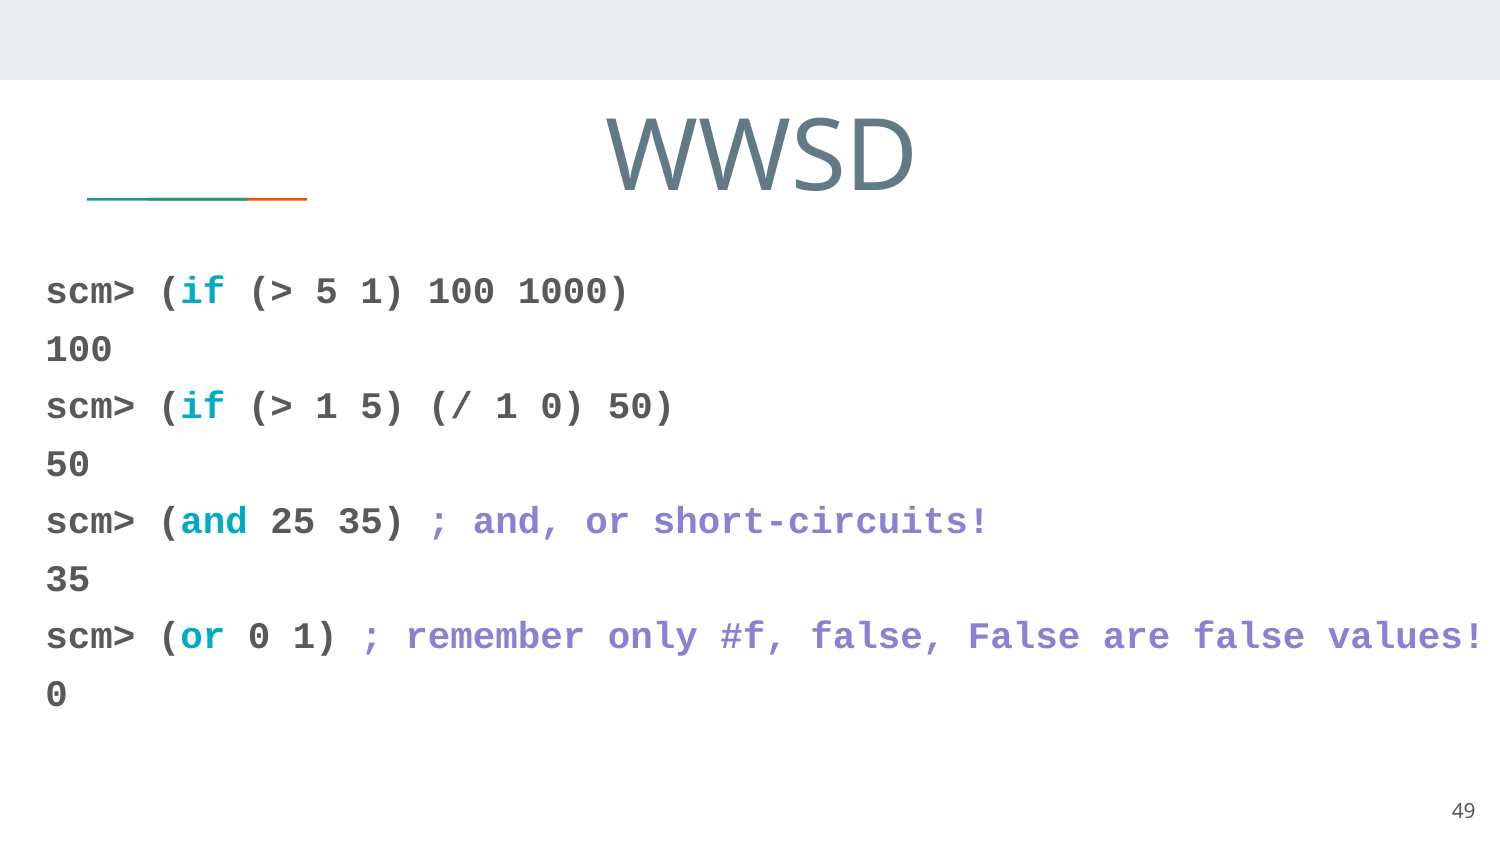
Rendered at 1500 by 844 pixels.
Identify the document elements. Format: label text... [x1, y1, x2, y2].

slide_number 49 [1400, 779, 1491, 844]
list scm> (if (> 5 1) 100 1000) 100 scm> (if (> 1 5) (/ 1 0) 50) 50 scm> (and 25 35) ; and, or short-circuits! 35 scm> (or 0 1) ; remember only #f, false, False are false values! 0 [30, 251, 1500, 709]
title WWSD [590, 75, 1456, 181]
